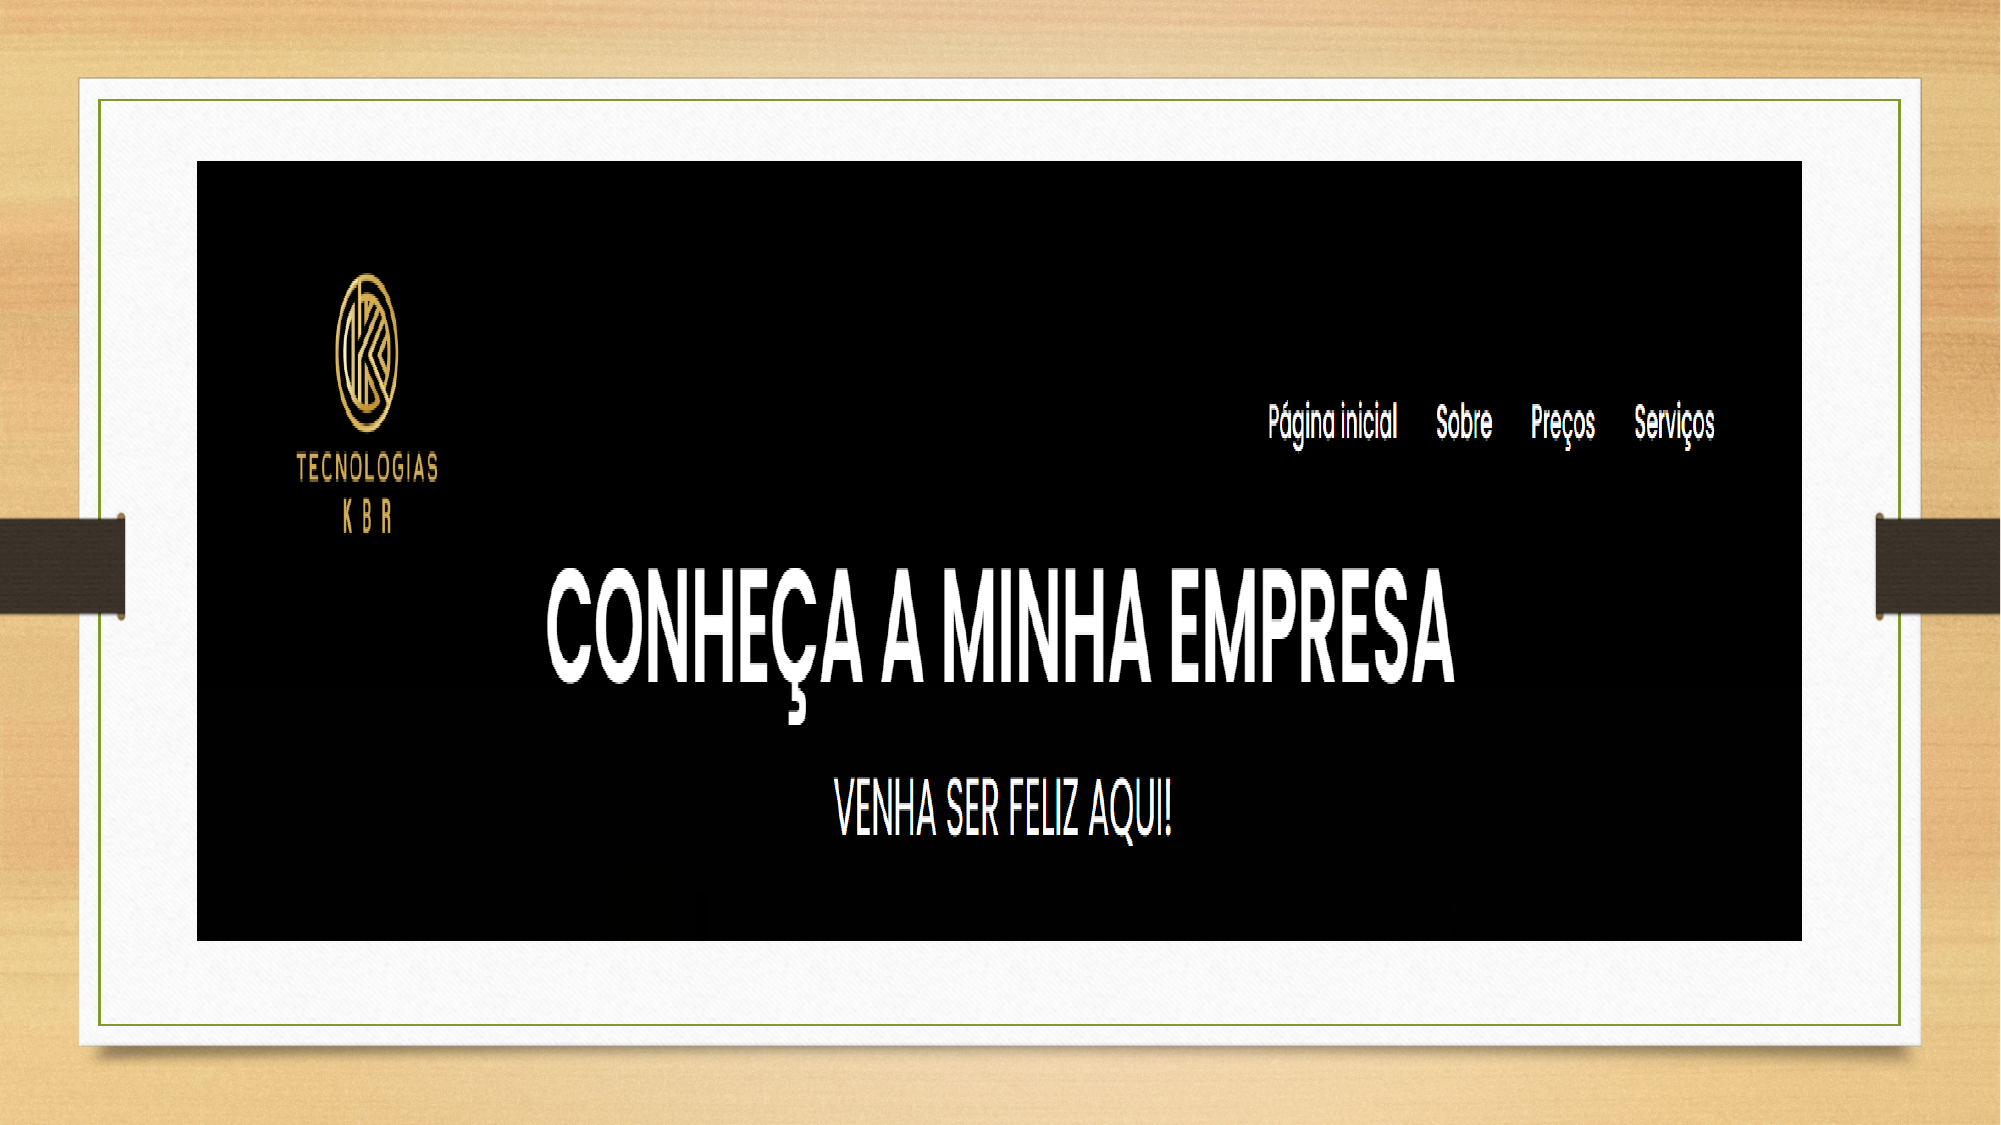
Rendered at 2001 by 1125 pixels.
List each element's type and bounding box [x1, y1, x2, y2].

list [197, 160, 1802, 941]
picture [0, 0, 2001, 1125]
